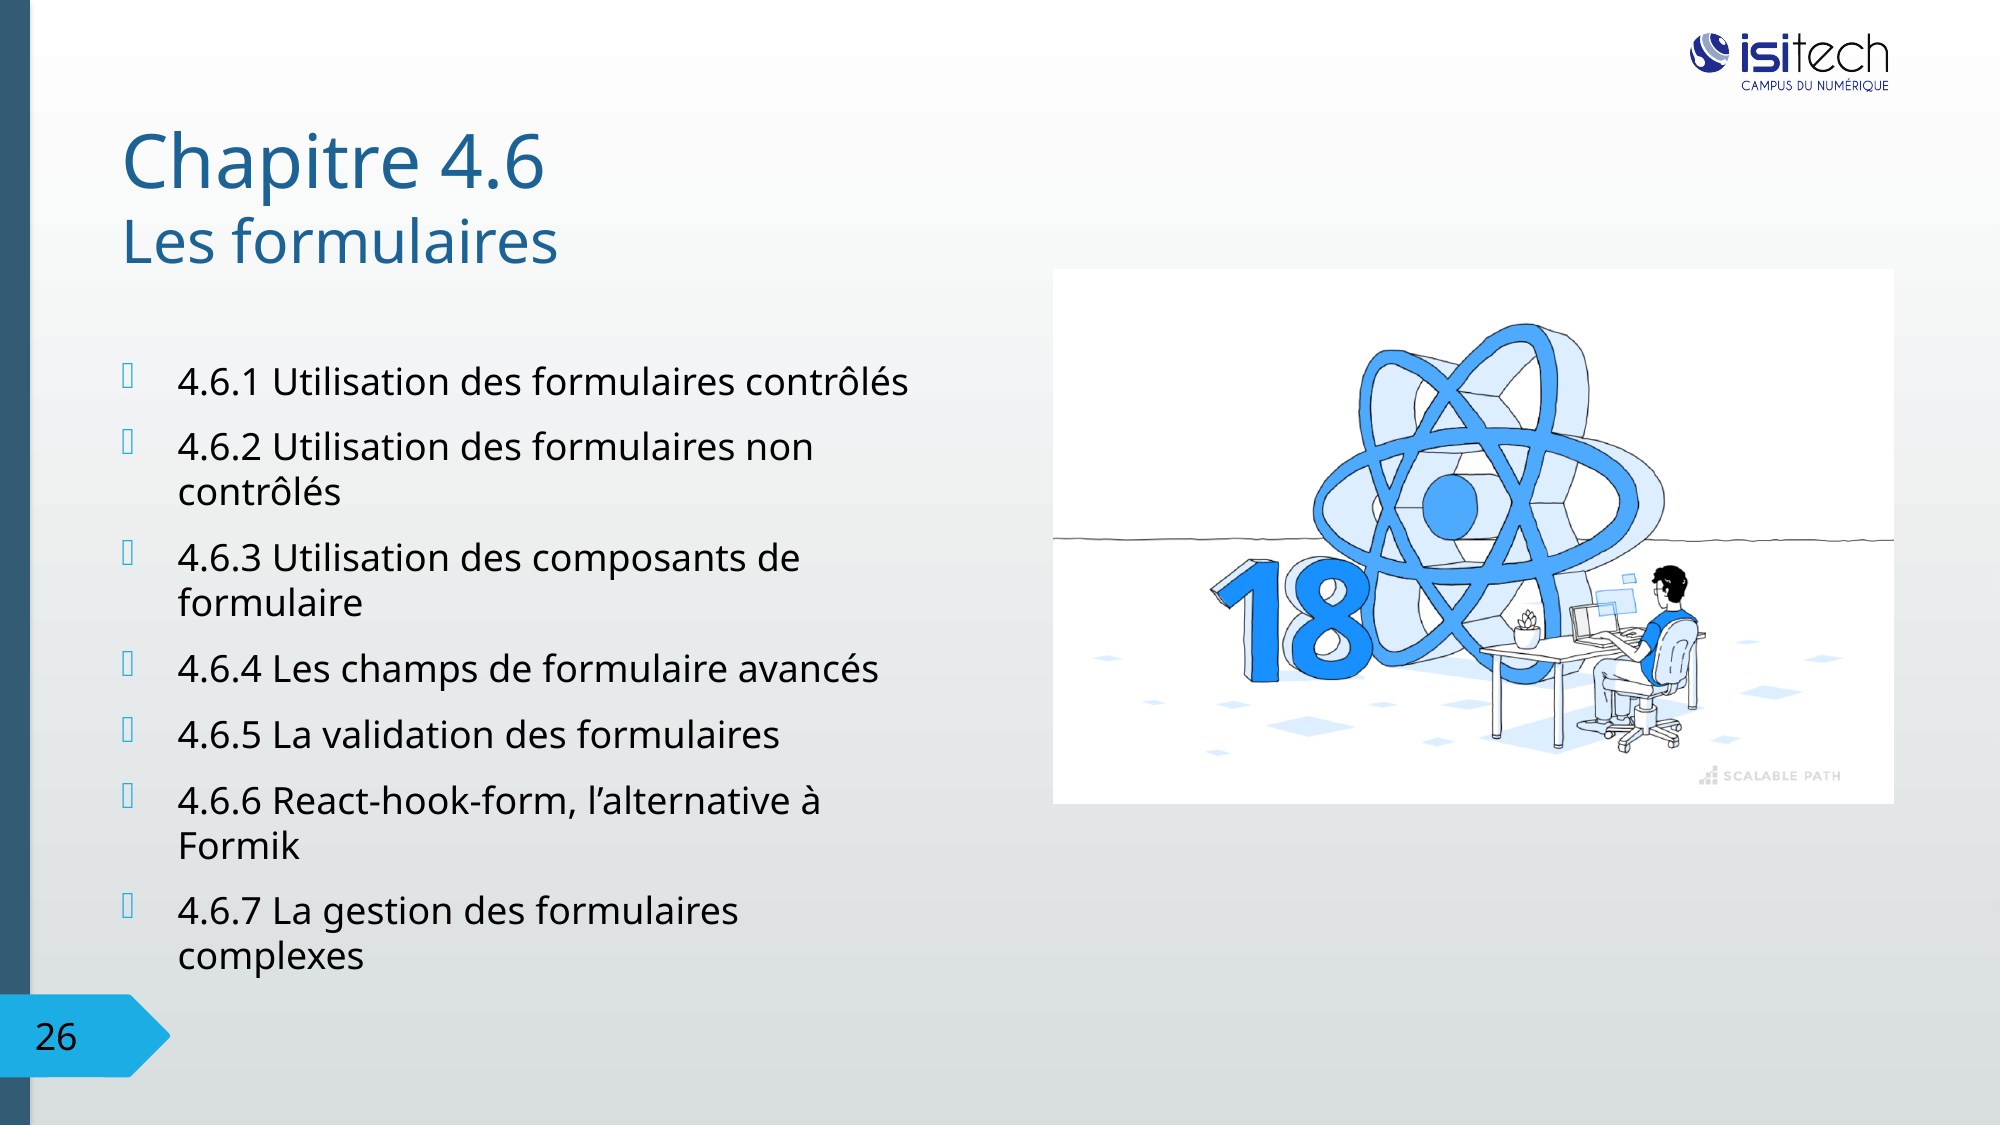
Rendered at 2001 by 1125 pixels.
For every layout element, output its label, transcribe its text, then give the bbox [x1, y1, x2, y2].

picture [1690, 33, 1889, 94]
slide_number 26 [19, 1006, 148, 1067]
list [1052, 268, 1894, 804]
title Chapitre 4.6 Les formulaires [106, 105, 1419, 313]
list 4.6.1 Utilisation des formulaires contrôlés 4.6.2 Utilisation des formulaires non contrôlés 4.6.3 Utilisation des composants de formulaire 4.6.4 Les champs de formulaire avancés 4.6.5 La validation des formulaires 4.6.6 React-hook-form, l’alternative à Formik 4.6.7 La gestion des formulaires complexes [106, 350, 947, 967]
